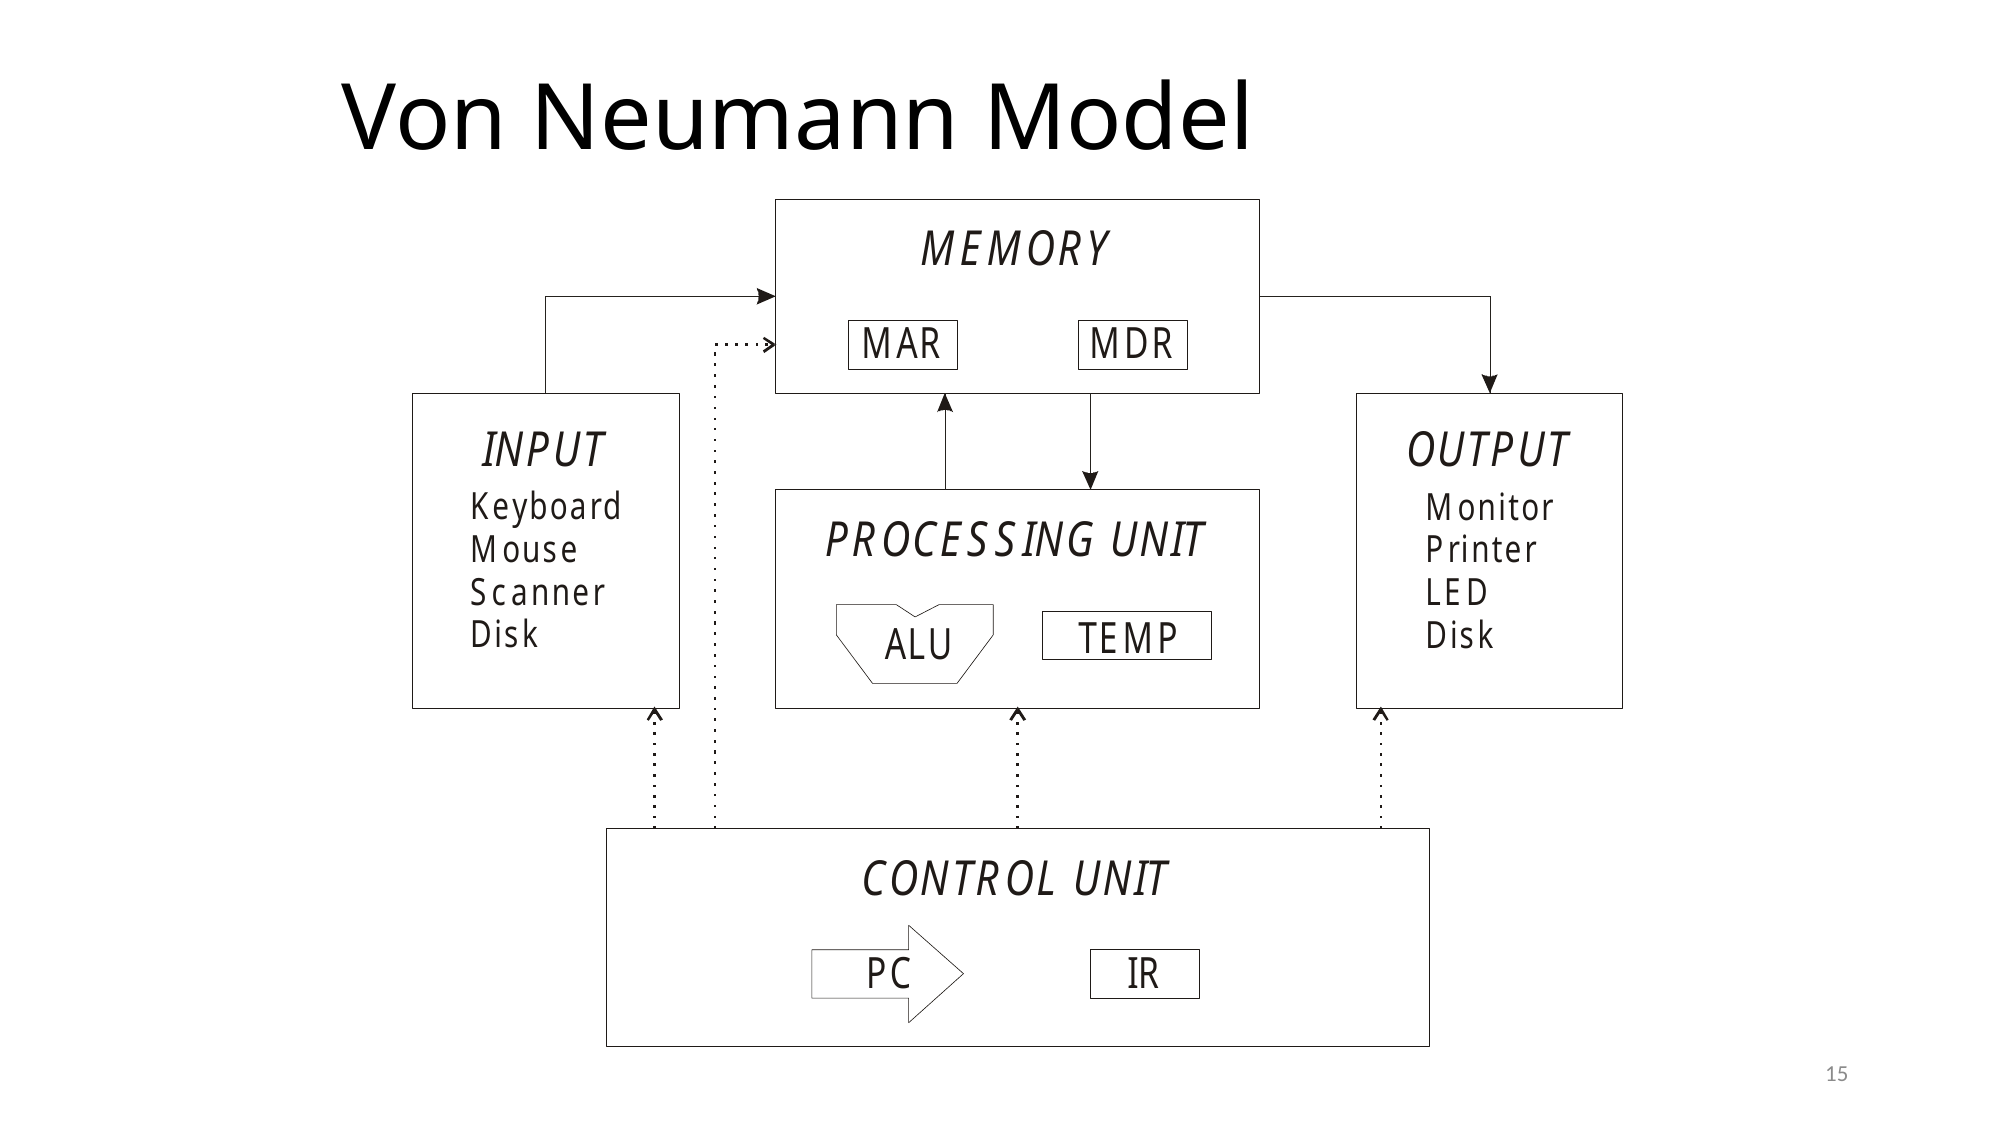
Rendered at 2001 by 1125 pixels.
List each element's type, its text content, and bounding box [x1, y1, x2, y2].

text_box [409, 196, 1626, 1050]
slide_number 15 [1413, 1042, 1864, 1103]
title Von Neumann Model [326, 54, 1479, 185]
